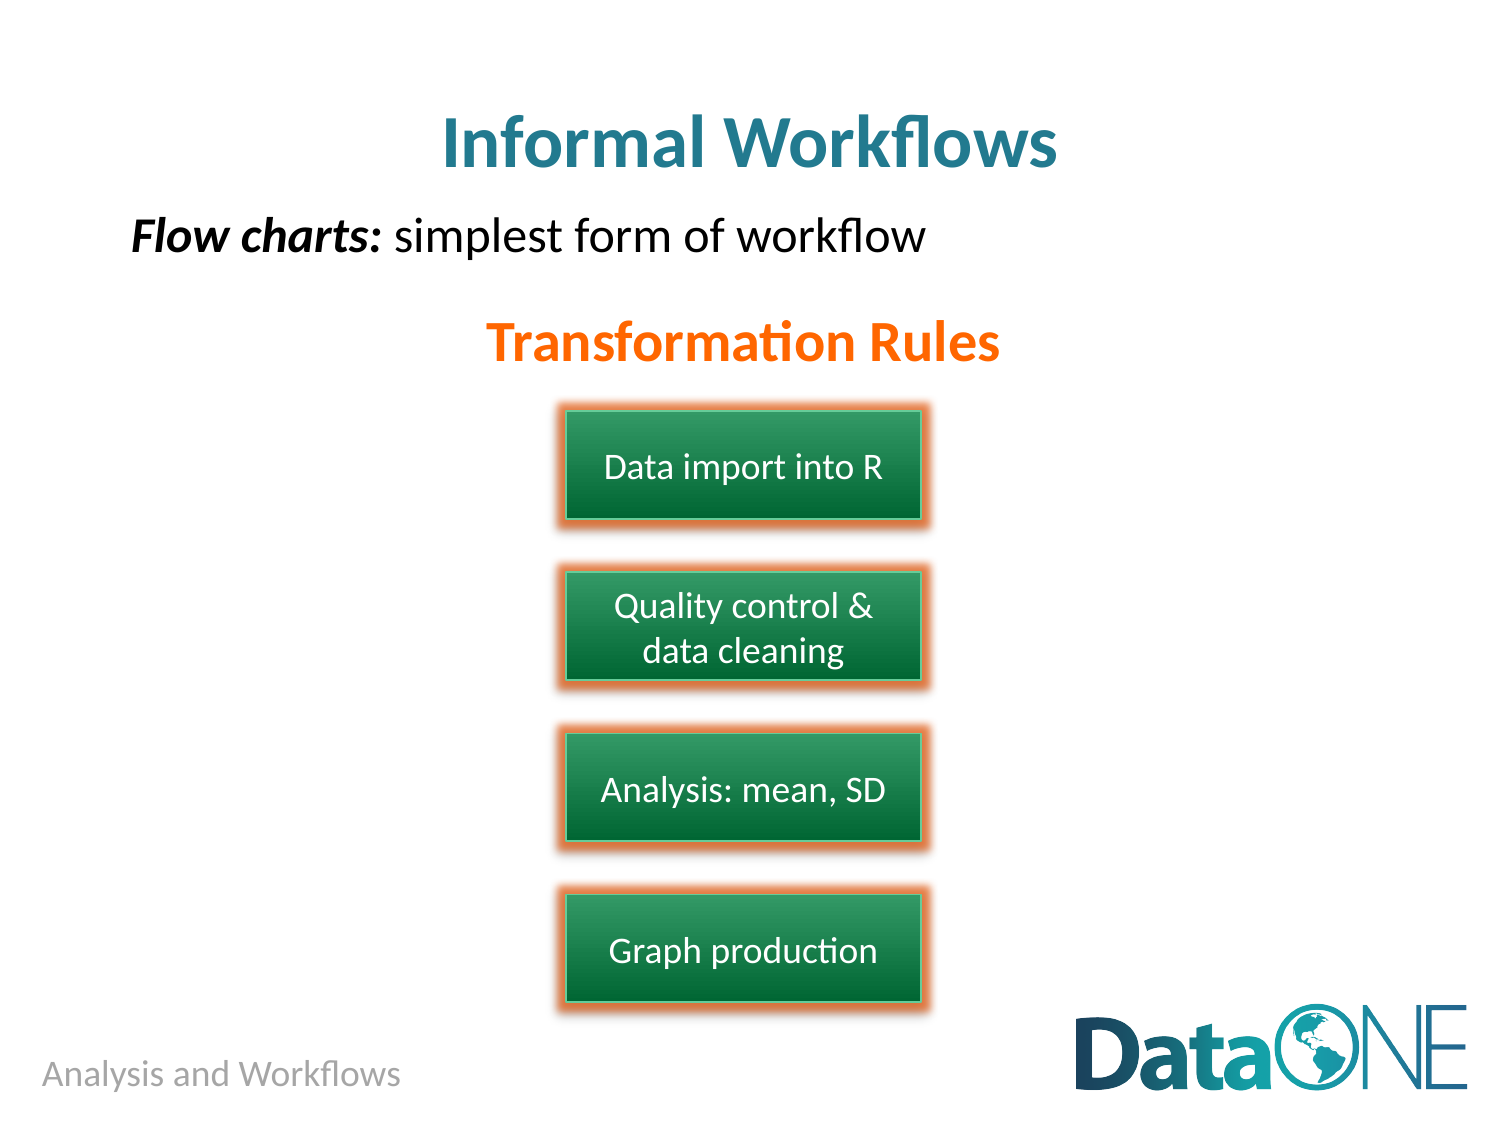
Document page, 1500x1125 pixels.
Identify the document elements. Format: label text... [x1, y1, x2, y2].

list Flow charts: simplest form of workflow [98, 196, 1410, 973]
text_box Graph production [565, 894, 922, 1003]
picture [1074, 1000, 1471, 1095]
text_box Transformation Rules [399, 295, 1088, 381]
text_box Analysis: mean, SD [565, 733, 922, 842]
text_box Data import into R [565, 410, 922, 520]
title Informal Workflows [0, 80, 1500, 196]
text_box Quality control & data cleaning [565, 571, 922, 681]
